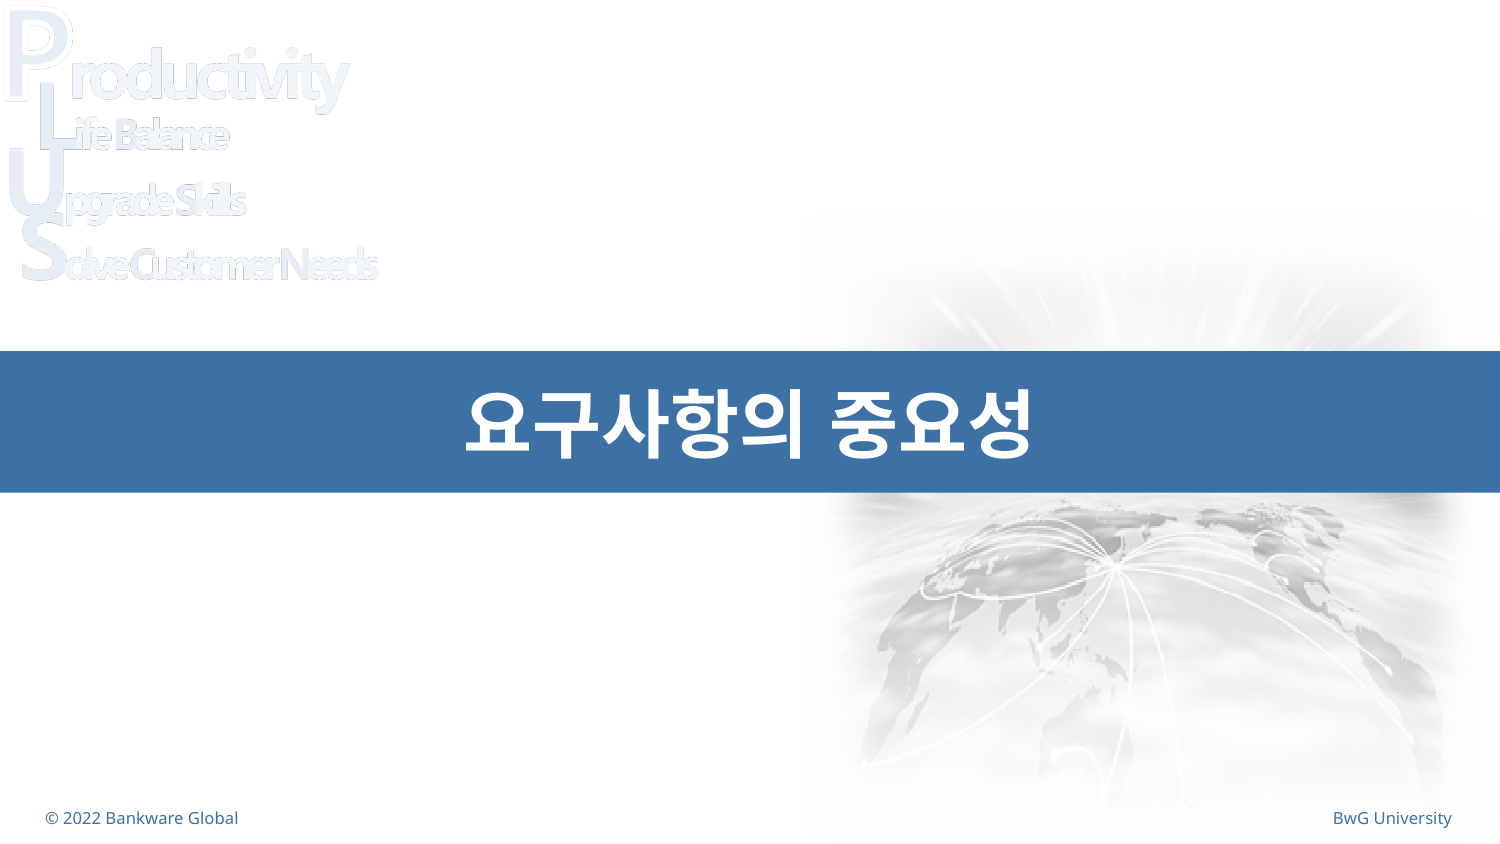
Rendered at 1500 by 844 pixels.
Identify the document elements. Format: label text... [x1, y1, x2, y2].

picture [0, 0, 383, 287]
title 요구사항의 중요성 [0, 350, 1500, 493]
